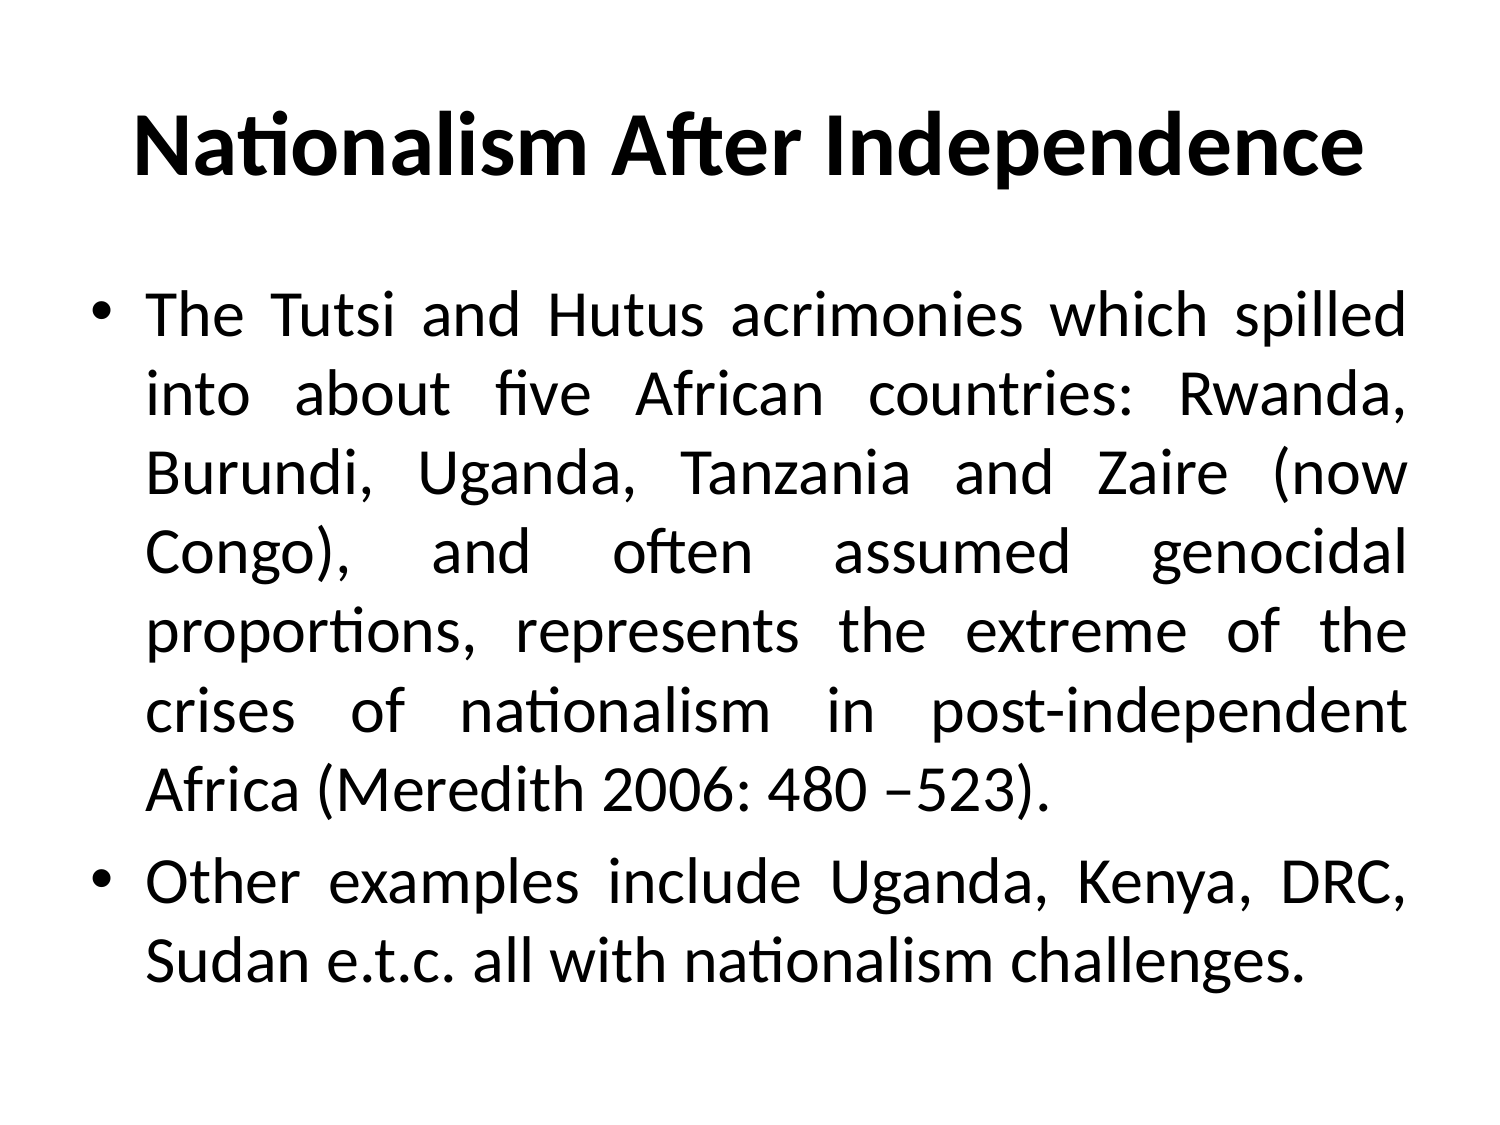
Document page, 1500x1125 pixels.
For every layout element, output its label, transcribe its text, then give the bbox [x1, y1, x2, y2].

title Nationalism After Independence [75, 45, 1425, 233]
list The Tutsi and Hutus acrimonies which spilled into about five African countries: Rwanda, Burundi, Uganda, Tanzania and Zaire (now Congo), and often assumed genocidal proportions, represents the extreme of the crises of nationalism in post-independent Africa (Meredith 2006: 480 –523). Other examples include Uganda, Kenya, DRC, Sudan e.t.c. all with nationalism challenges. [75, 262, 1425, 1005]
